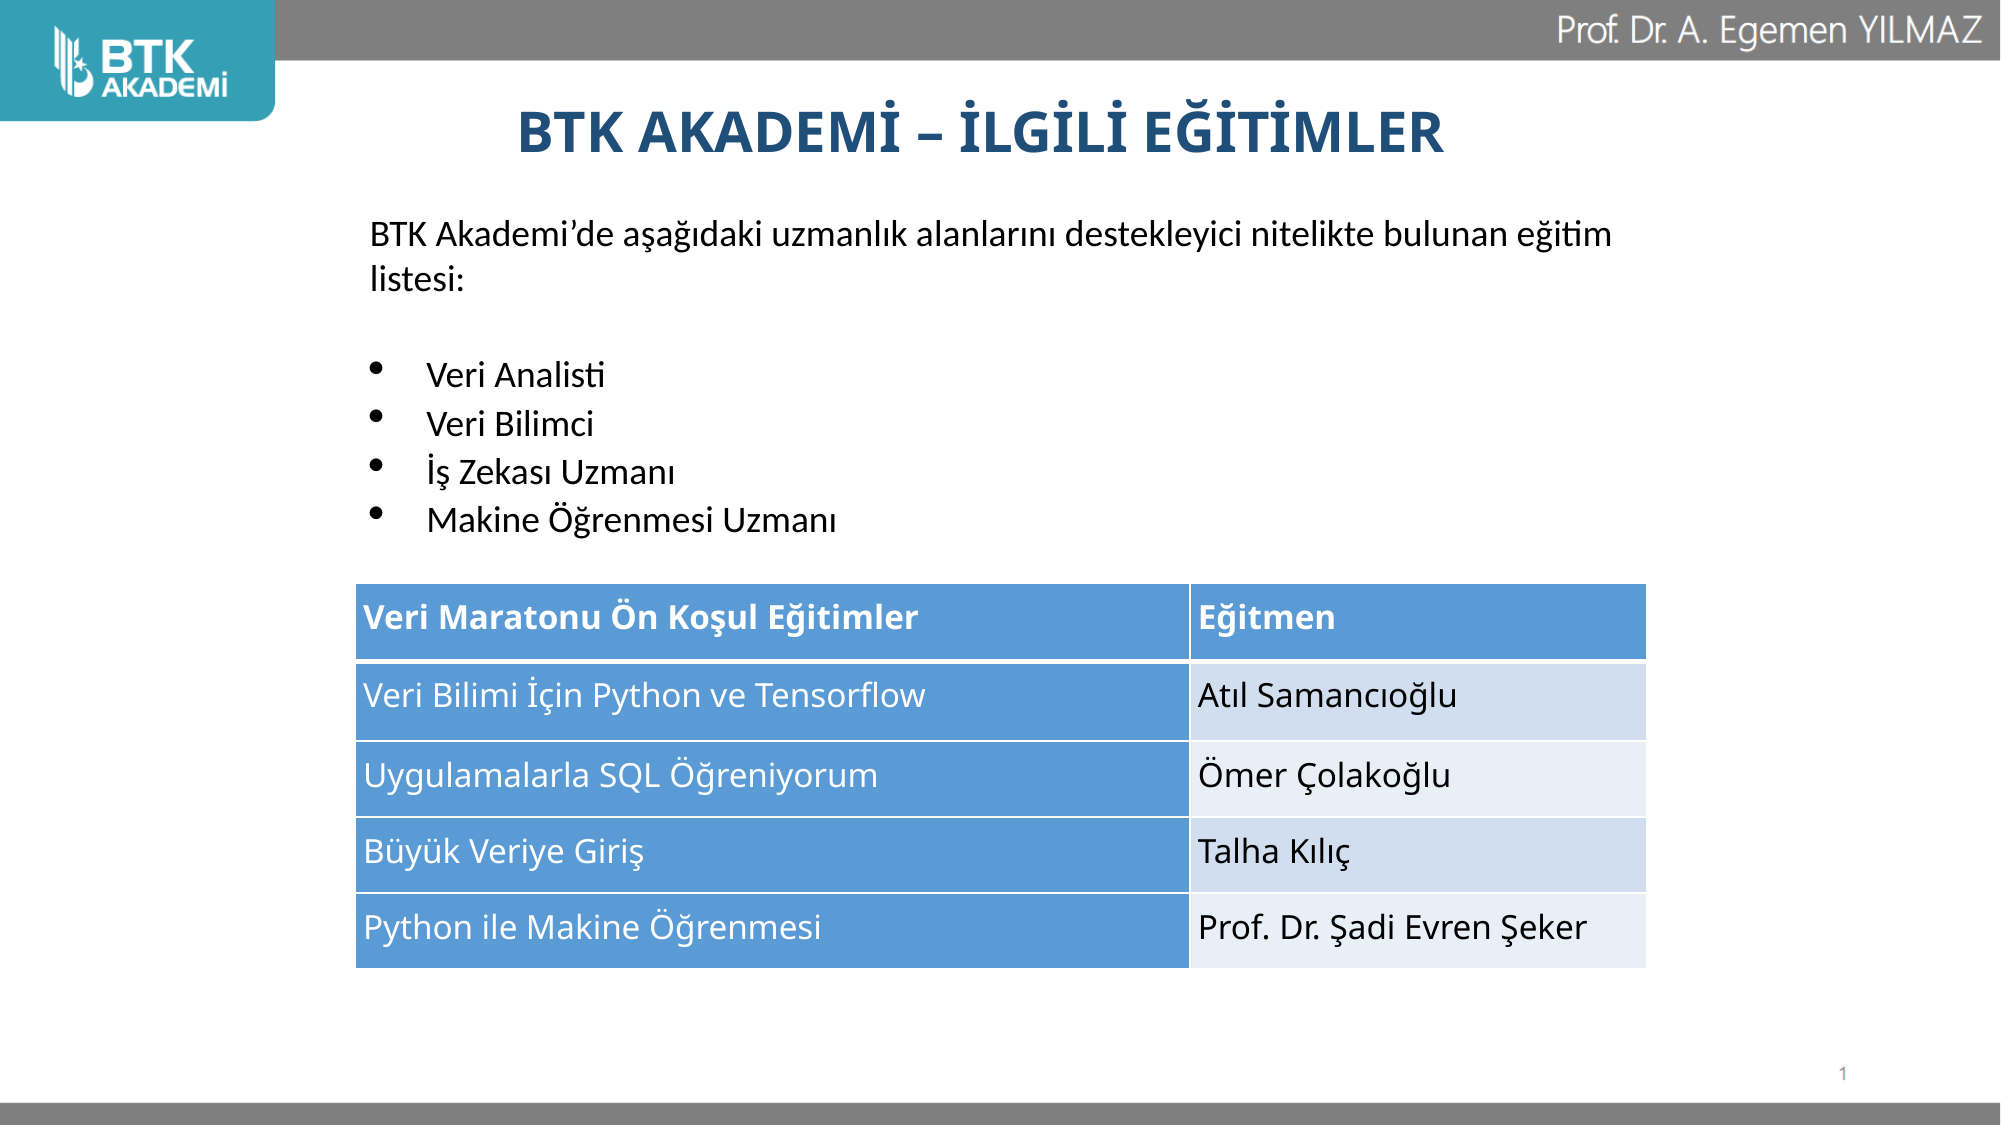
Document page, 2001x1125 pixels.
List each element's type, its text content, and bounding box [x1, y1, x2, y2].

table_cell Uygulamalarla SQL Öğreniyorum [356, 742, 1189, 816]
table_cell Atıl Samancıoğlu [1191, 664, 1646, 740]
text_box BTK Akademi’de aşağıdaki uzmanlık alanlarını destekleyici nitelikte bulunan eğitim listesi: Veri Analisti Veri Bilimci İş Zekası Uzmanı Makine Öğrenmesi Uzmanı [355, 201, 1700, 548]
title BTK AKADEMİ – İLGİLİ EĞİTİMLER [99, 0, 1863, 172]
picture [0, 0, 2001, 1125]
table_cell Prof. Dr. Şadi Evren Şeker [1191, 894, 1646, 968]
table_cell Büyük Veriye Giriş [356, 818, 1189, 892]
table_header Veri Maratonu Ön Koşul Eğitimler [356, 584, 1189, 659]
table_header Eğitmen [1191, 584, 1646, 659]
table_cell Veri Bilimi İçin Python ve Tensorflow [356, 664, 1189, 740]
table_cell Talha Kılıç [1191, 818, 1646, 892]
table_cell Python ile Makine Öğrenmesi [356, 894, 1189, 968]
table_cell Ömer Çolakoğlu [1191, 742, 1646, 816]
slide_number 3 [1325, 1042, 1863, 1103]
